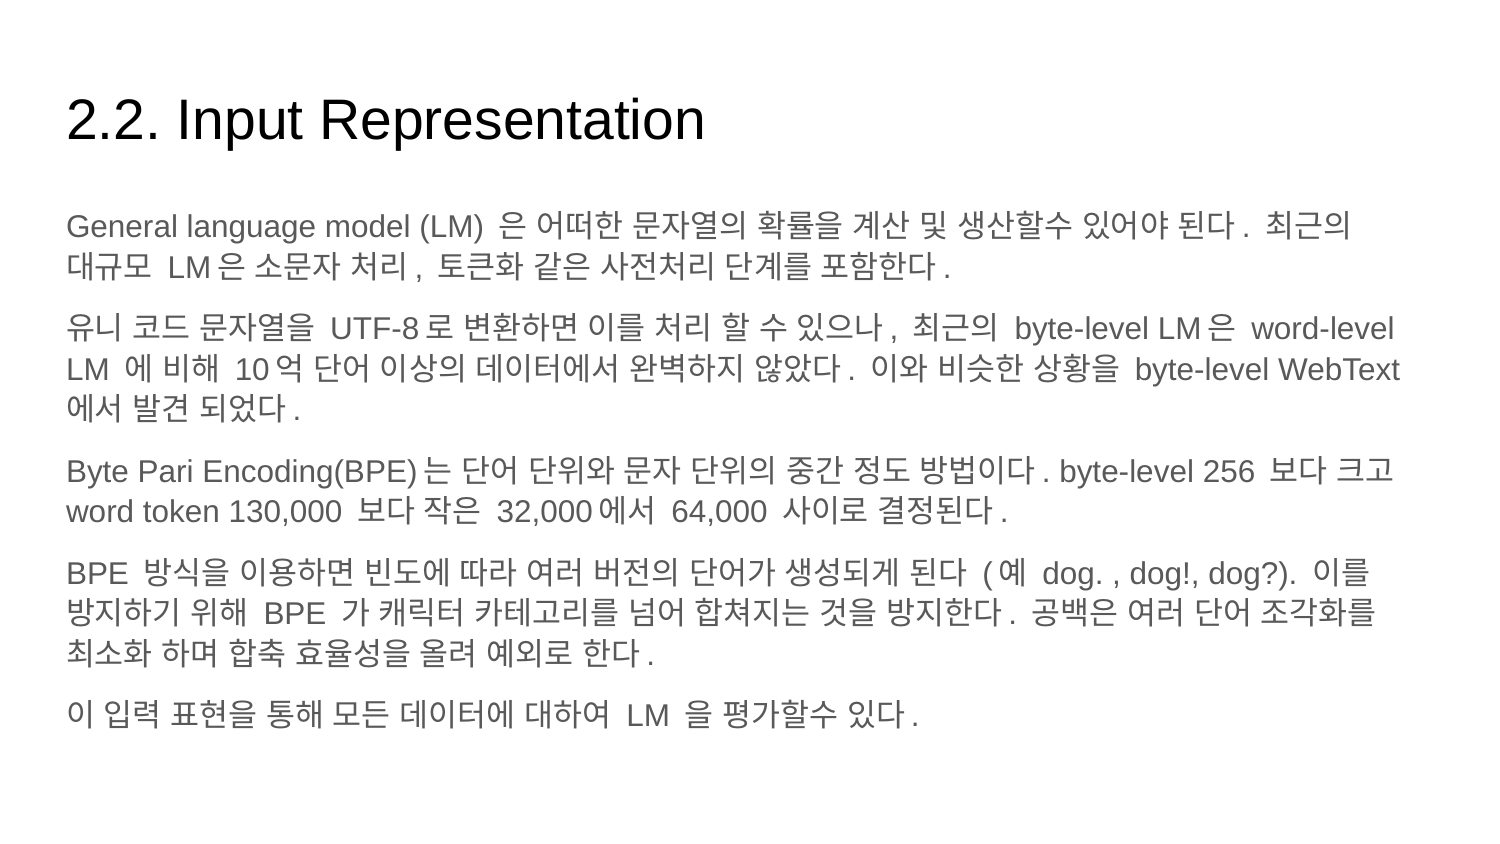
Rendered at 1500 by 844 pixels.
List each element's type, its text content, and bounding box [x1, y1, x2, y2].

title 2.2. Input Representation [51, 72, 1449, 167]
list General language model (LM) 은 어떠한 문자열의 확률을 계산 및 생산할수 있어야 된다. 최근의 대규모 LM은 소문자 처리, 토큰화 같은 사전처리 단계를 포함한다. 유니 코드 문자열을 UTF-8로 변환하면 이를 처리 할 수 있으나, 최근의 byte-level LM은 word-level LM 에 비해 10억 단어 이상의 데이터에서 완벽하지 않았다. 이와 비슷한 상황을 byte-level WebText 에서 발견 되었다. Byte Pari Encoding(BPE)는 단어 단위와 문자 단위의 중간 정도 방법이다. byte-level 256 보다 크고 word token 130,000 보다 작은 32,000에서 64,000 사이로 결정된다. BPE 방식을 이용하면 빈도에 따라 여러 버전의 단어가 생성되게 된다 (예 dog. , dog!, dog?). 이를 방지하기 위해 BPE 가 캐릭터 카테고리를 넘어 합쳐지는 것을 방지한다. 공백은 여러 단어 조각화를 최소화 하며 합축 효율성을 올려 예외로 한다. 이 입력 표현을 통해 모든 데이터에 대하여 LM 을 평가할수 있다. [51, 189, 1449, 750]
